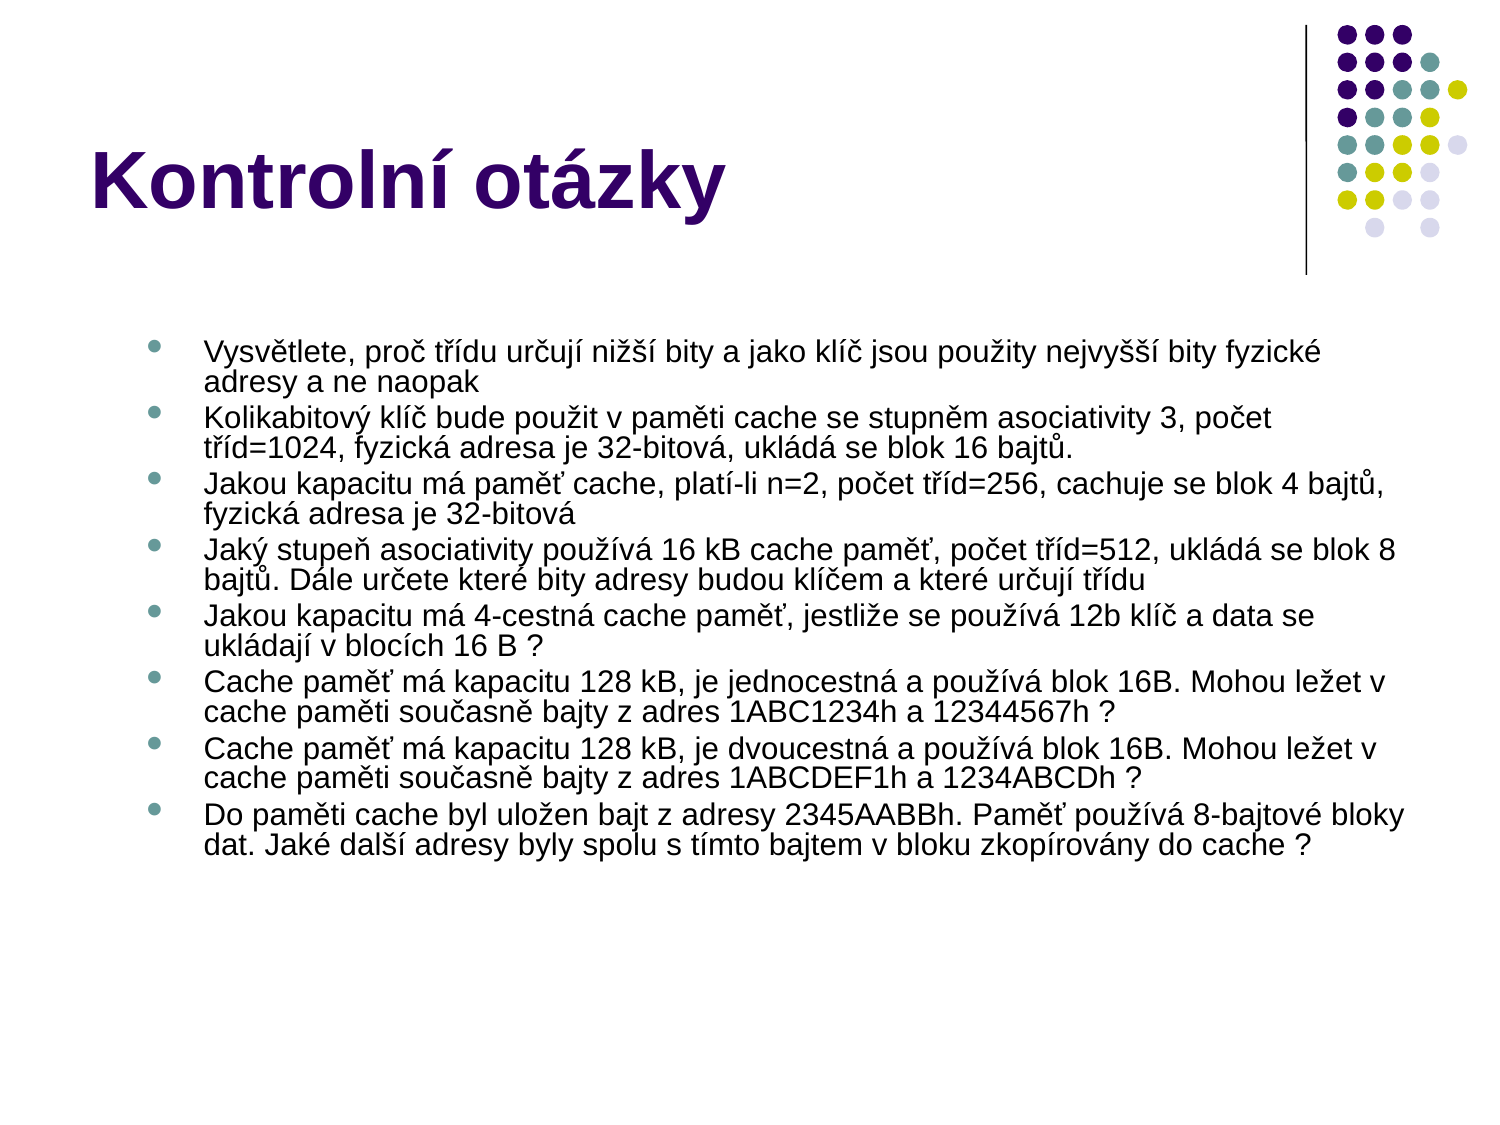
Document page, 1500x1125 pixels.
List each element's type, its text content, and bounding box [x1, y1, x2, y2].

list Vysvětlete, proč třídu určují nižší bity a jako klíč jsou použity nejvyšší bity fyzické adresy a ne naopak Kolikabitový klíč bude použit v paměti cache se stupněm asociativity 3, počet tříd=1024, fyzická adresa je 32-bitová, ukládá se blok 16 bajtů. Jakou kapacitu má paměť cache, platí-li n=2, počet tříd=256, cachuje se blok 4 bajtů, fyzická adresa je 32-bitová Jaký stupeň asociativity používá 16 kB cache paměť, počet tříd=512, ukládá se blok 8 bajtů. Dále určete které bity adresy budou klíčem a které určují třídu Jakou kapacitu má 4-cestná cache paměť, jestliže se používá 12b klíč a data se ukládají v blocích 16 B ? Cache paměť má kapacitu 128 kB, je jednocestná a používá blok 16B. Mohou ležet v cache paměti současně bajty z adres 1ABC1234h a 12344567h ? Cache paměť má kapacitu 128 kB, je dvoucestná a používá blok 16B. Mohou ležet v cache paměti současně bajty z adres 1ABCDEF1h a 1234ABCDh ? Do paměti cache byl uložen bajt z adresy 2345AABBh. Paměť používá 8-bajtové bloky dat. Jaké další adresy byly spolu s tímto bajtem v bloku zkopírovány do cache ? [75, 282, 1425, 1006]
title Kontrolní otázky [75, 20, 1313, 233]
